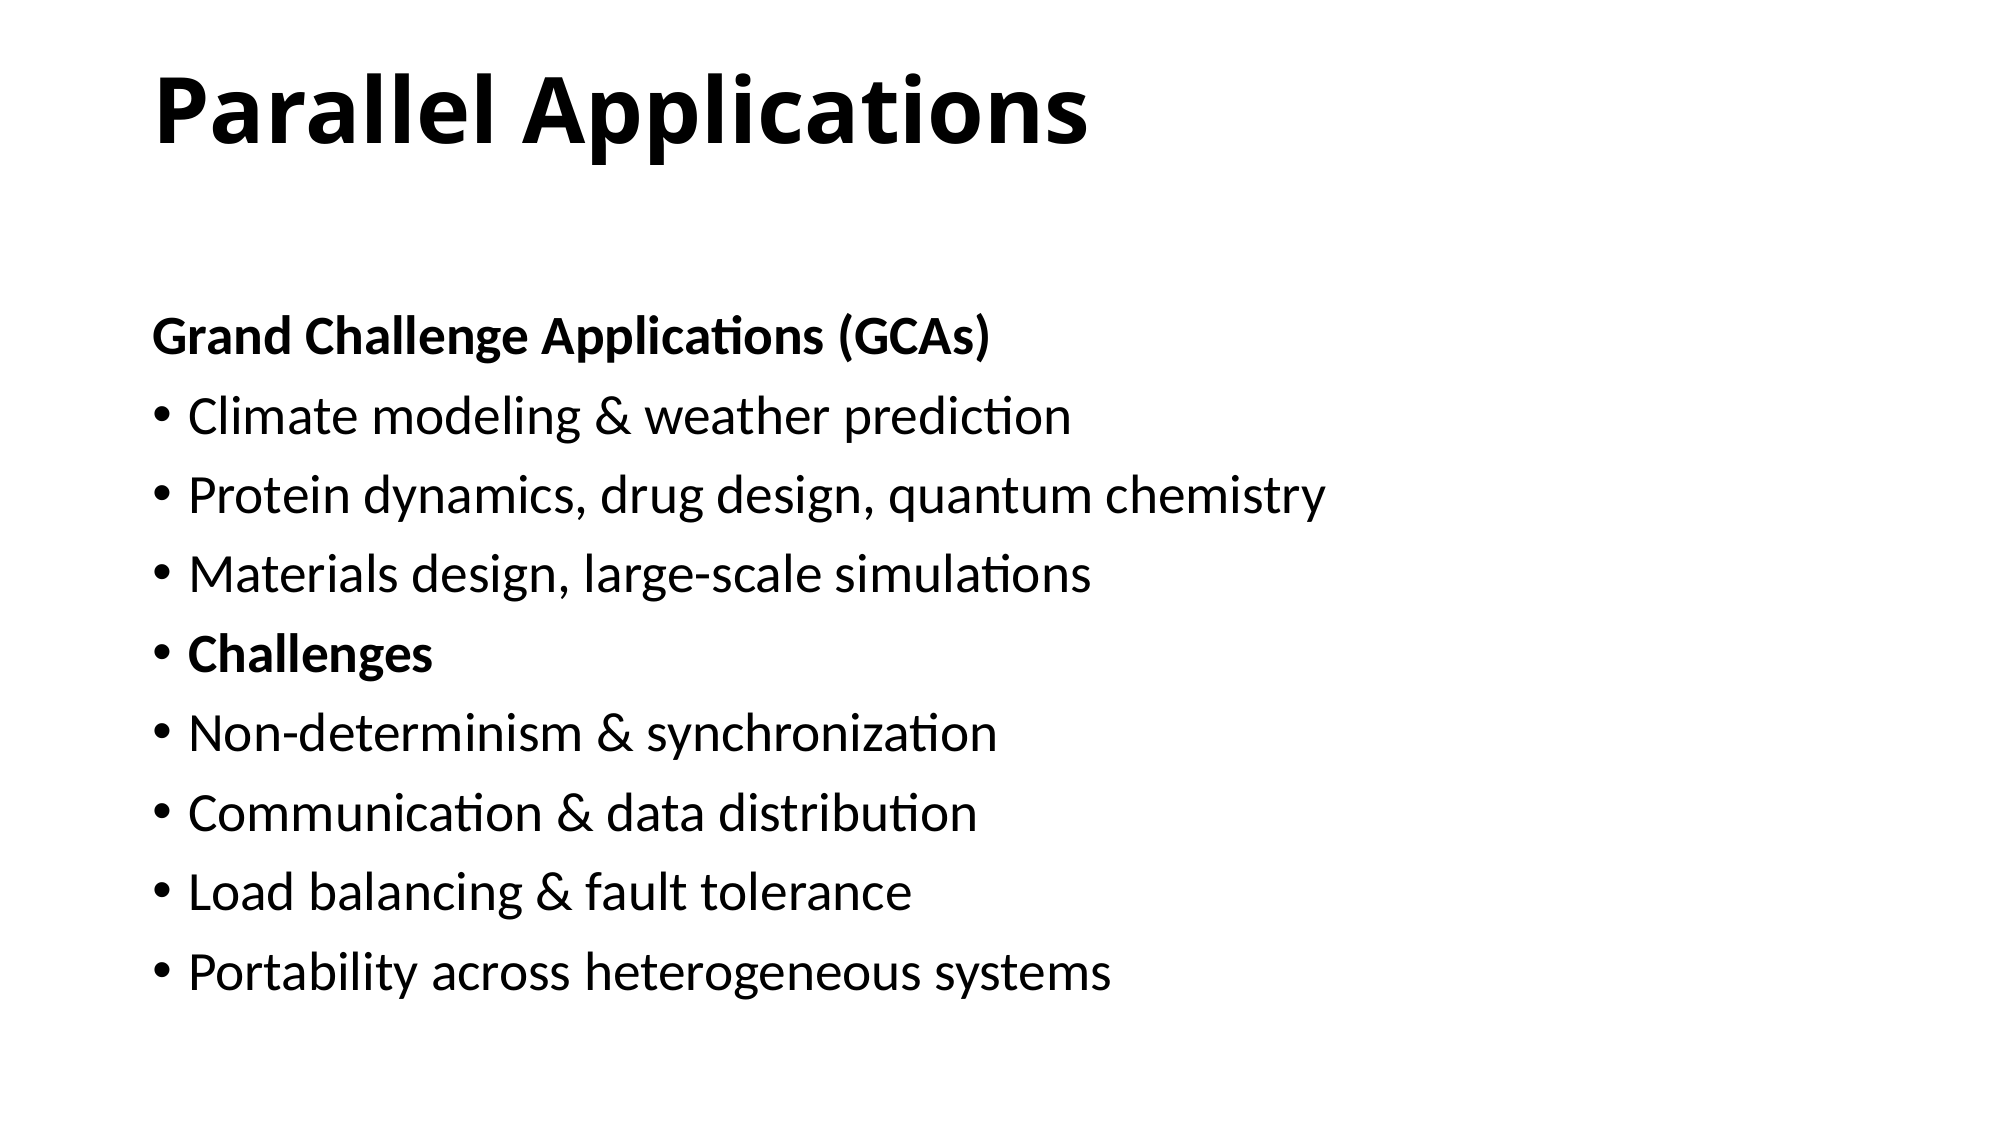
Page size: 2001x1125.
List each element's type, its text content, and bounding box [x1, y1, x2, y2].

title Parallel Applications [137, 59, 1863, 278]
list Grand Challenge Applications (GCAs) Climate modeling & weather prediction Protein dynamics, drug design, quantum chemistry Materials design, large-scale simulations Challenges Non-determinism & synchronization Communication & data distribution Load balancing & fault tolerance Portability across heterogeneous systems [137, 299, 1863, 1014]
